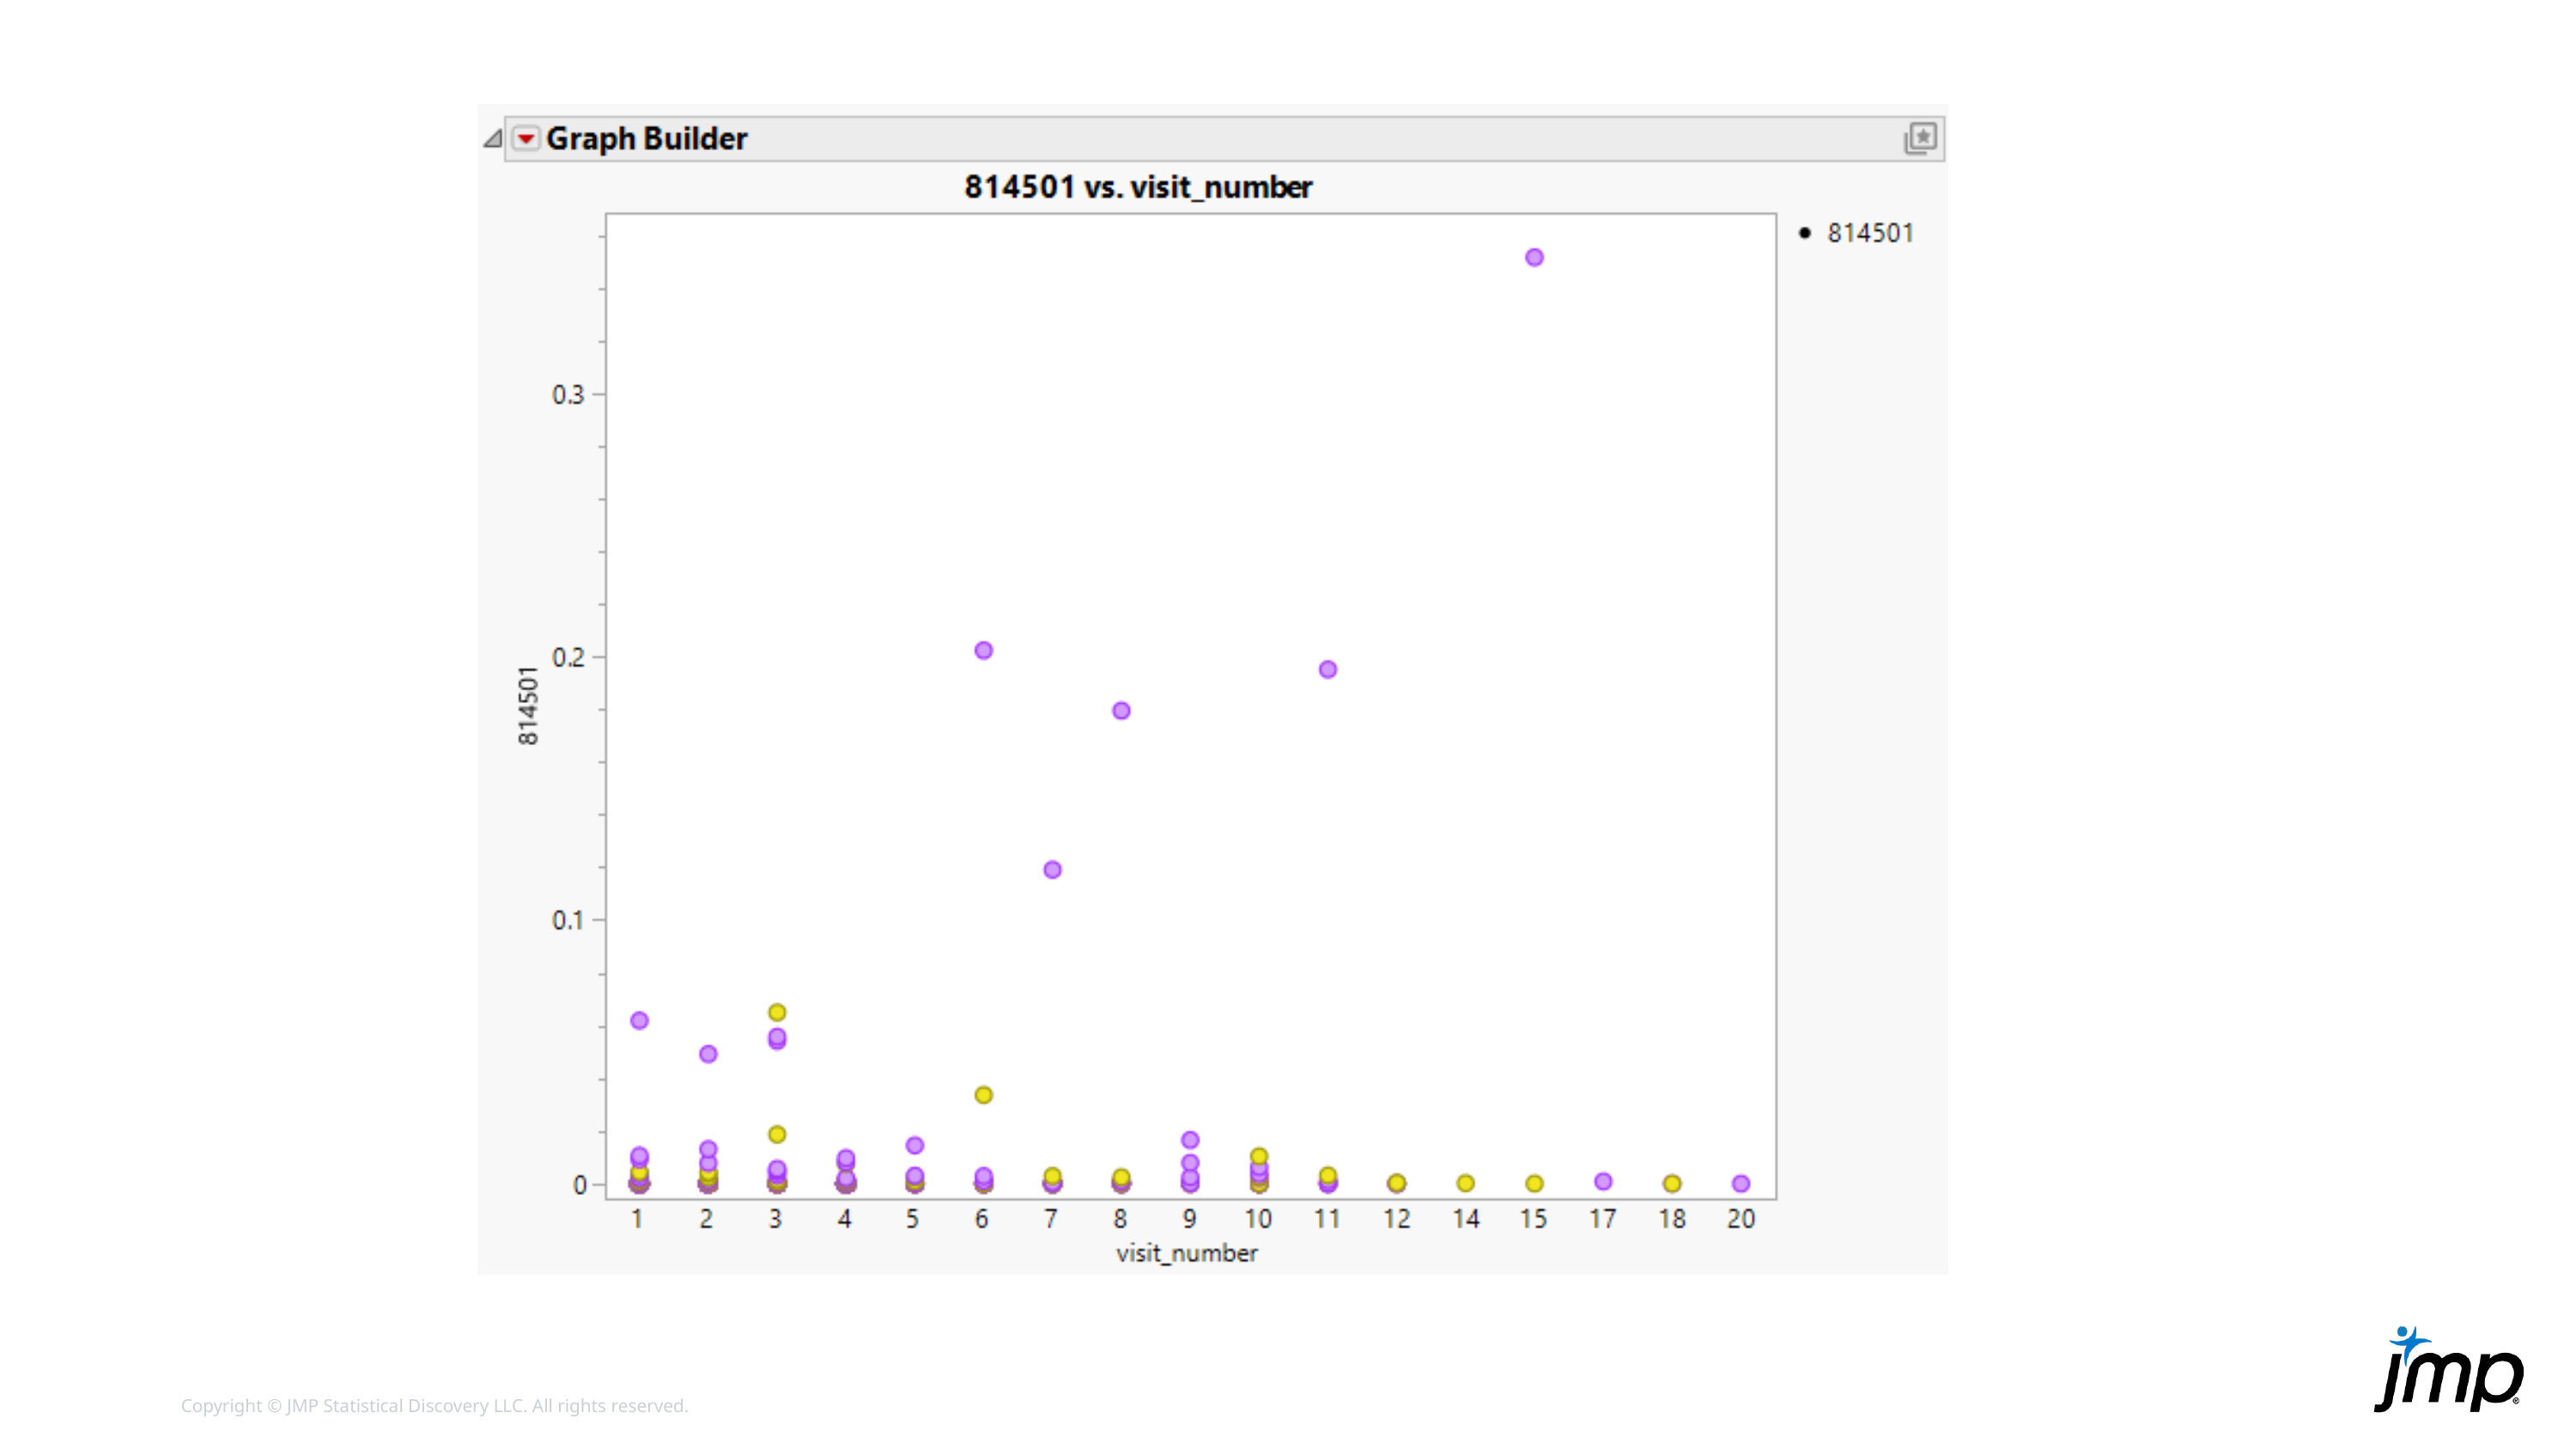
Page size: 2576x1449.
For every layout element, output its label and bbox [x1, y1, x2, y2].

picture [2370, 1322, 2526, 1416]
picture [477, 104, 1948, 1275]
